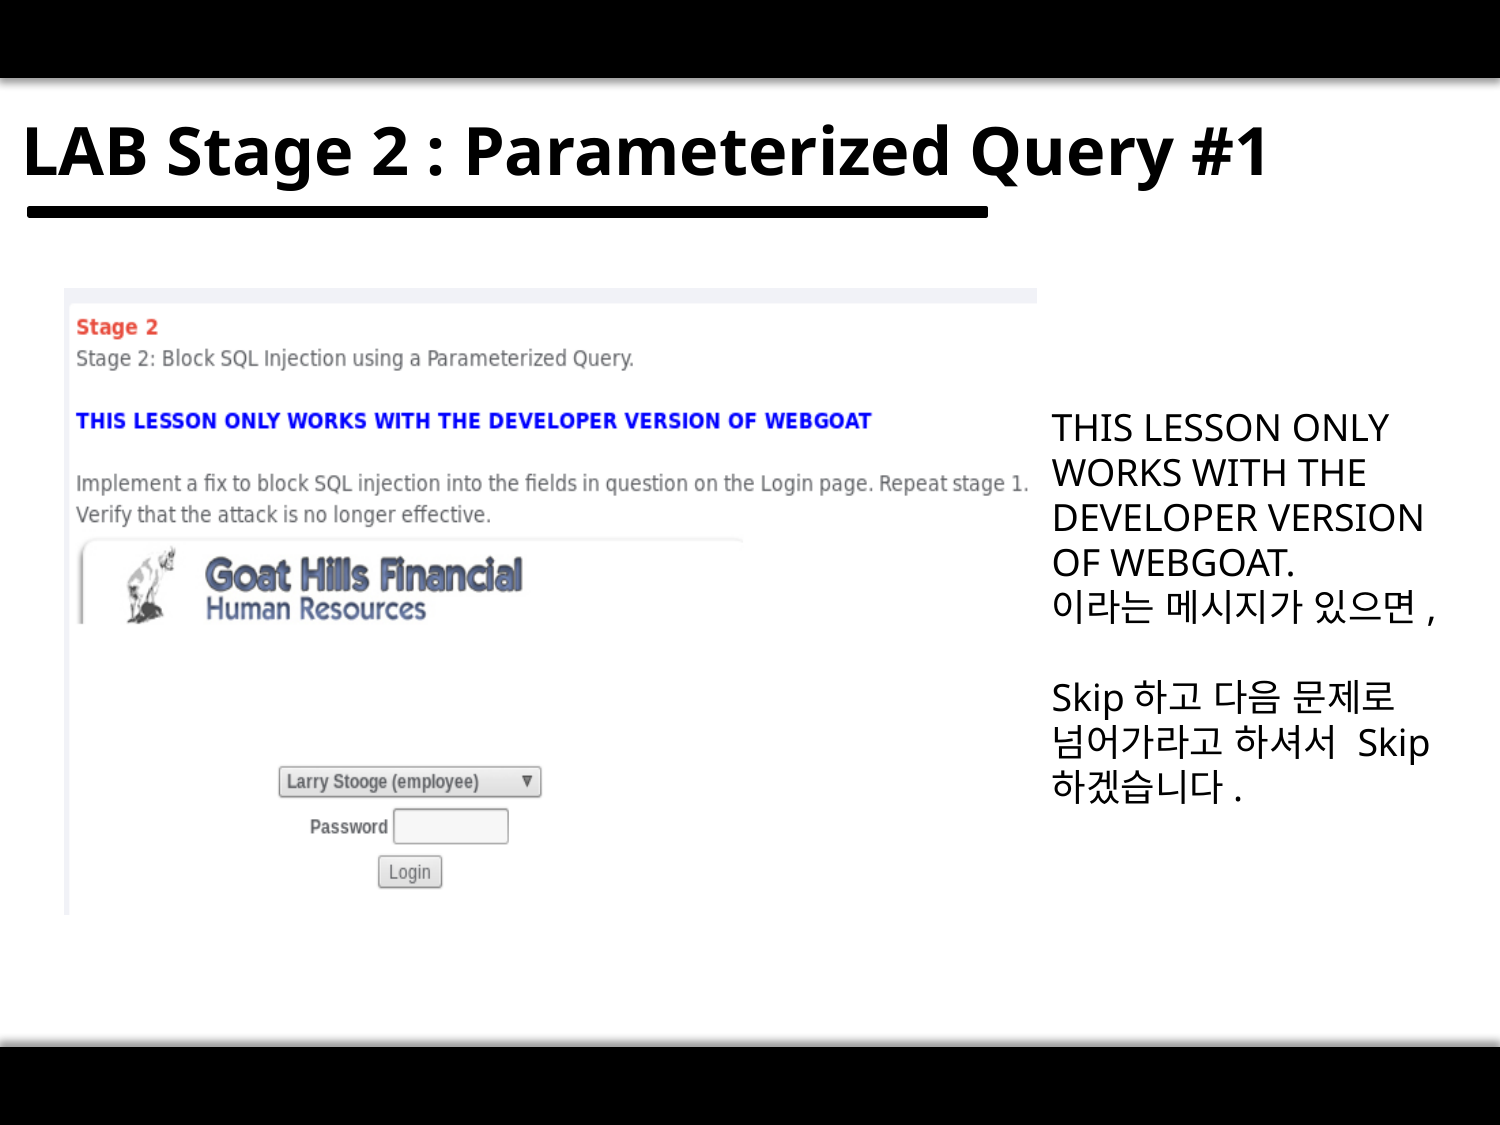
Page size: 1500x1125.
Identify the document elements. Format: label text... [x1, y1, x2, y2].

text_box [27, 206, 988, 218]
text_box [0, 0, 1500, 78]
picture [64, 287, 1037, 915]
text_box LAB Stage 2 : Parameterized Query #1 [6, 101, 1289, 197]
text_box THIS LESSON ONLY WORKS WITH THE DEVELOPER VERSION OF WEBGOAT. 이라는 메시지가 있으면, Skip하고 다음 문제로 넘어가라고 하셔서 Skip하겠습니다. [1043, 397, 1454, 817]
text_box [0, 1047, 1500, 1125]
